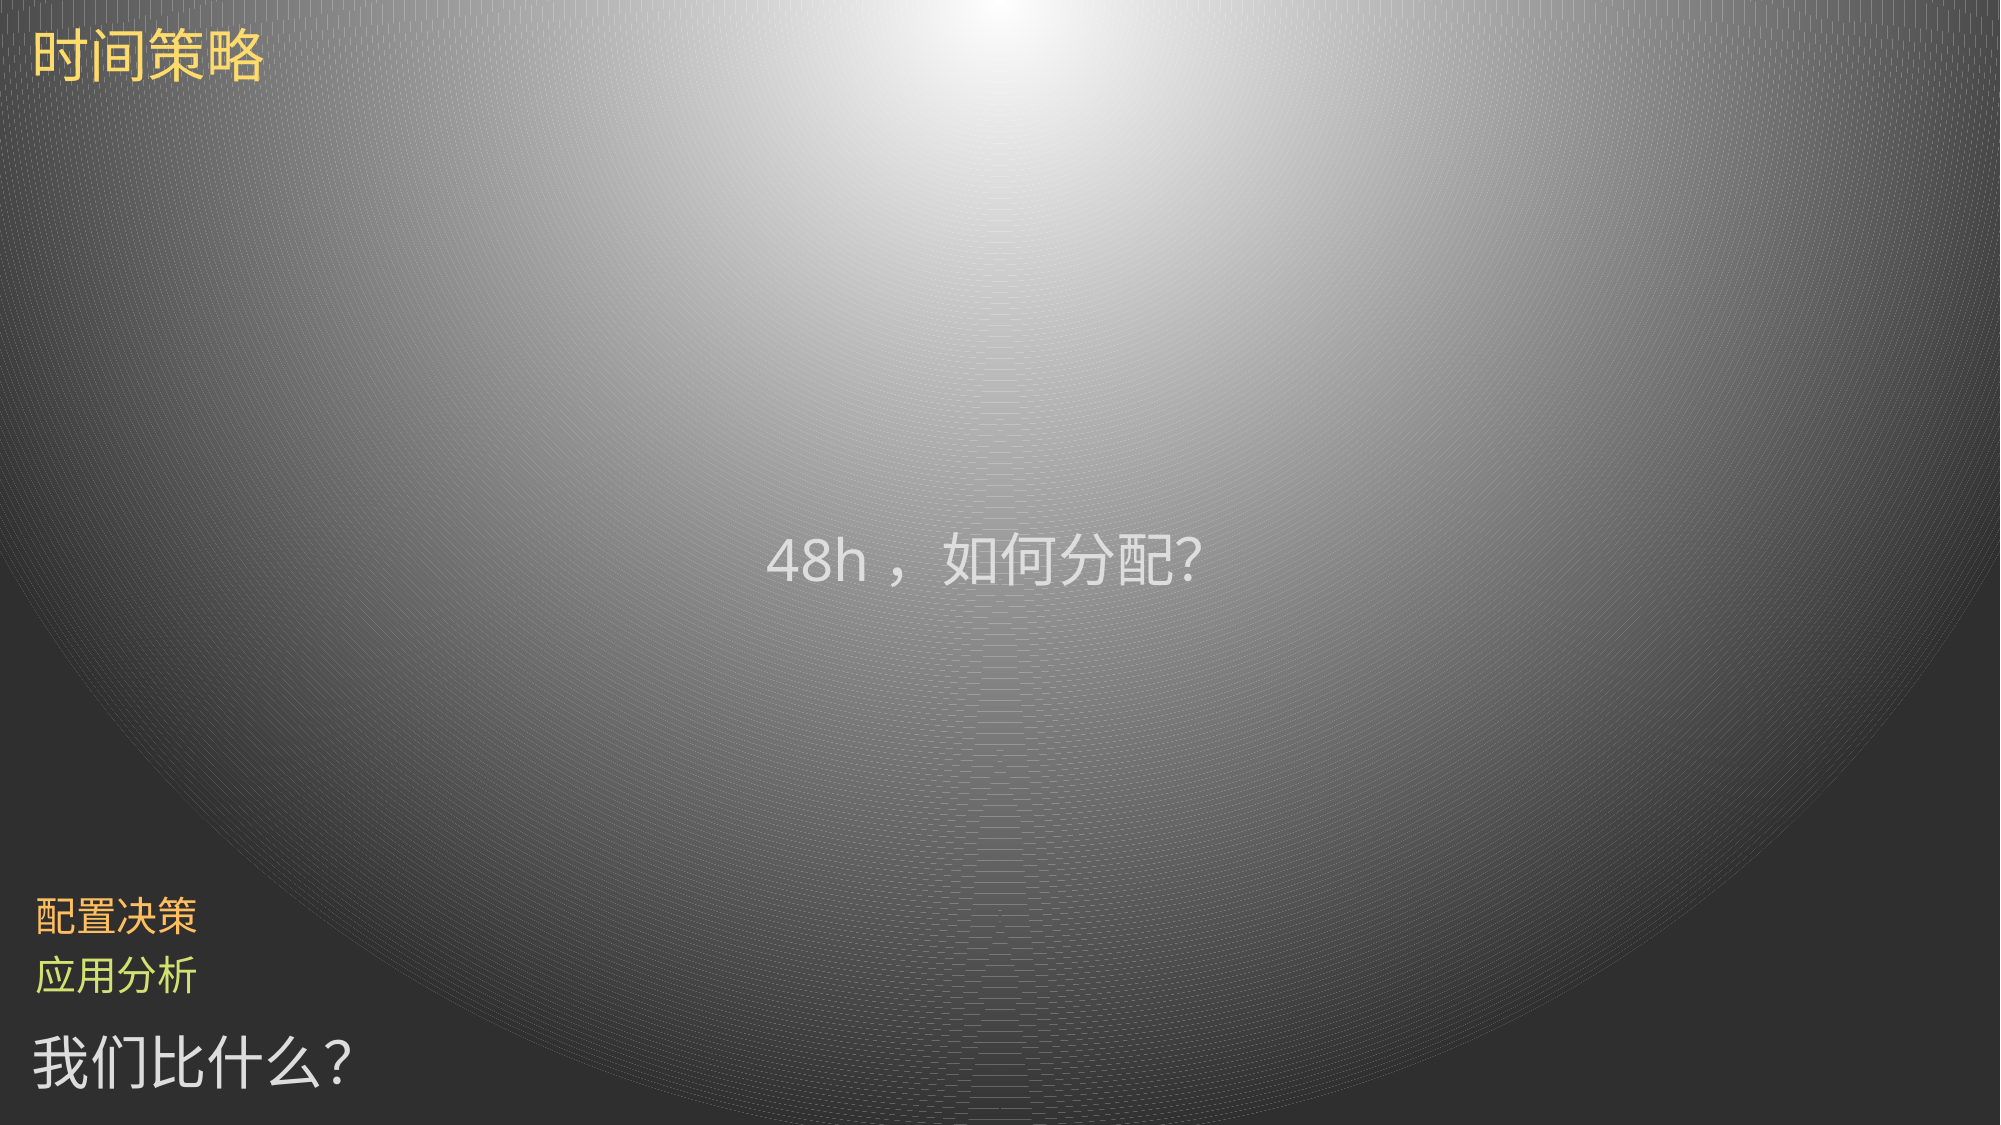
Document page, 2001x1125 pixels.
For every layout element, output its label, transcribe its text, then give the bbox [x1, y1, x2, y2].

subtitle 48h，如何分配？ [249, 256, 1750, 869]
text_box 我们比什么？ [0, 1006, 414, 1125]
text_box 应用分析 [0, 947, 234, 1007]
text_box 配置决策 [0, 888, 234, 947]
text_box 时间策略 [0, 0, 296, 118]
